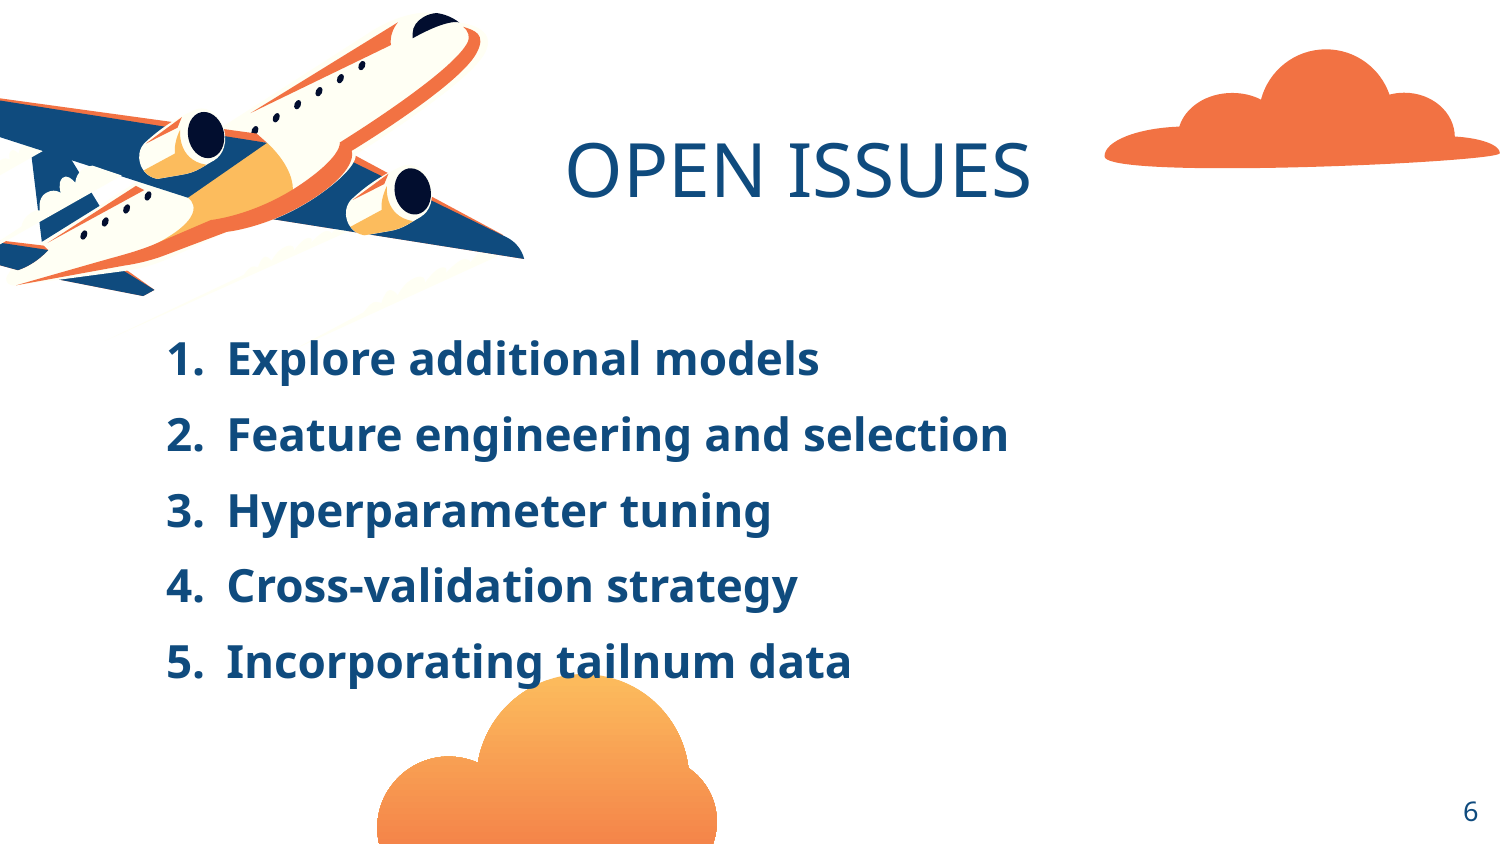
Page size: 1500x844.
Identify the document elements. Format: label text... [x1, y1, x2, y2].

subtitle Explore additional models Feature engineering and selection Hyperparameter tuning Cross-validation strategy Incorporating tailnum data [136, 314, 1446, 759]
title OPEN ISSUES [550, 81, 1342, 253]
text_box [0, 12, 525, 350]
slide_number ‹#› [1403, 779, 1494, 844]
